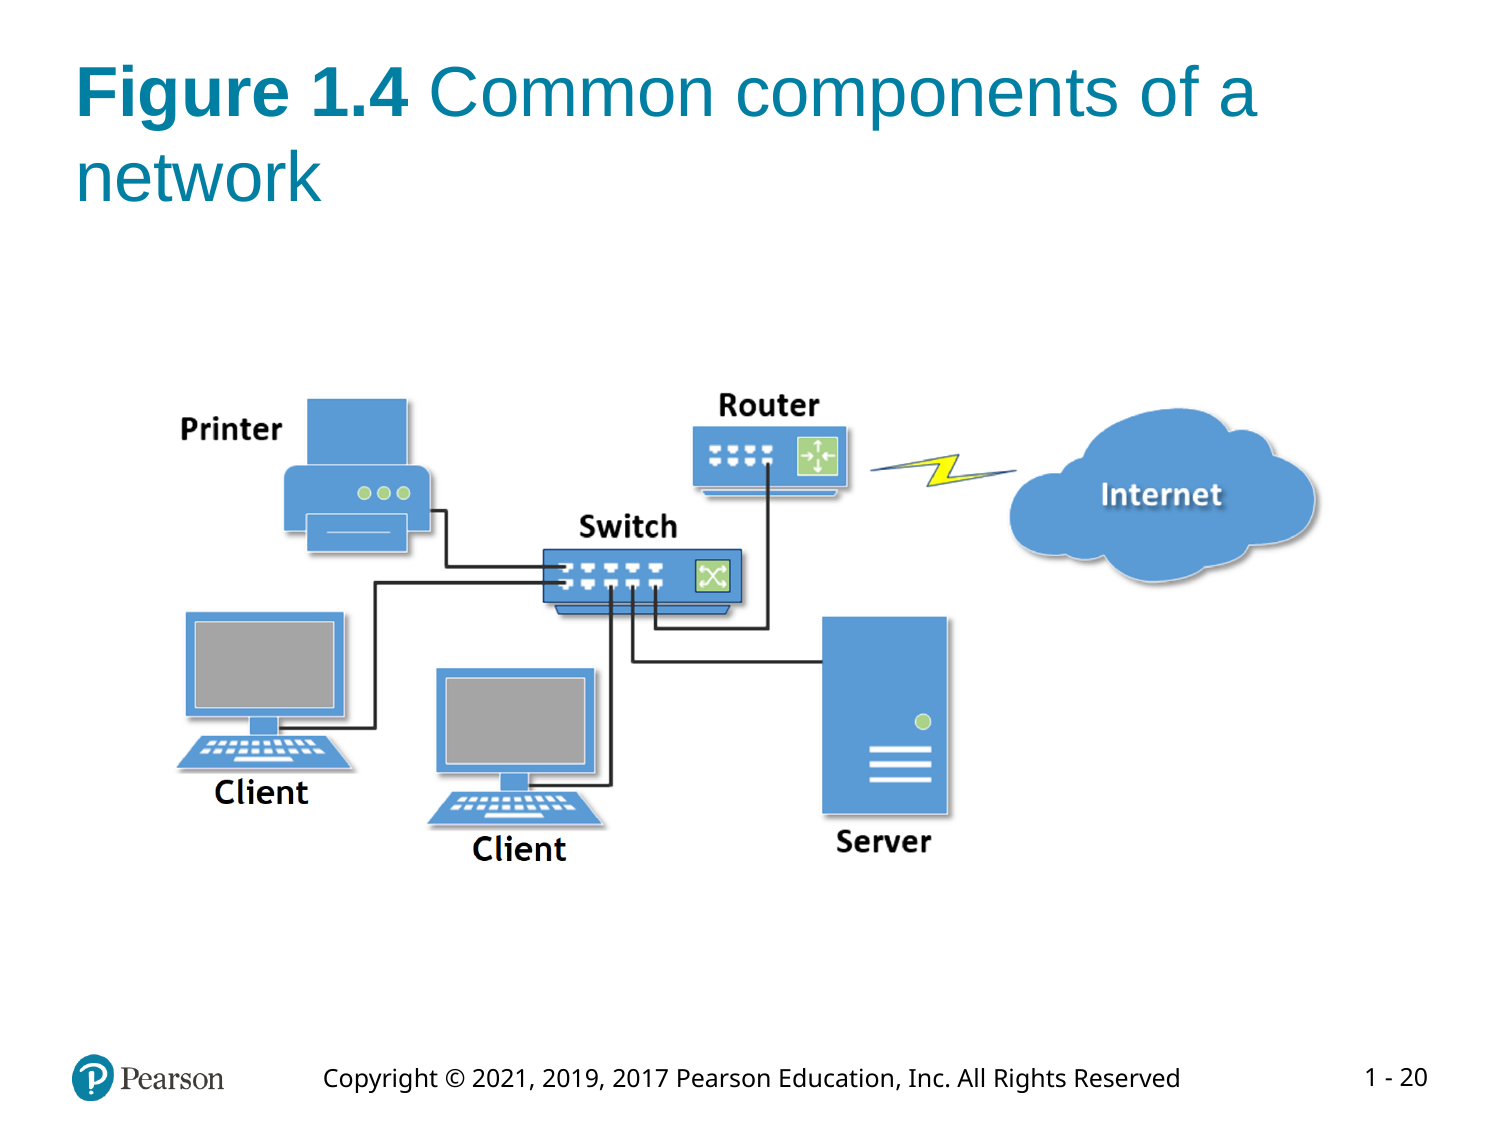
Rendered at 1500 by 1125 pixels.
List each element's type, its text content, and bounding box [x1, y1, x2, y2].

picture [72, 1054, 89, 1072]
title Figure 1.4 Common components of a network [75, 35, 1425, 216]
picture [81, 1064, 107, 1089]
picture [99, 1054, 224, 1101]
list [152, 309, 1348, 901]
picture [72, 1087, 83, 1101]
